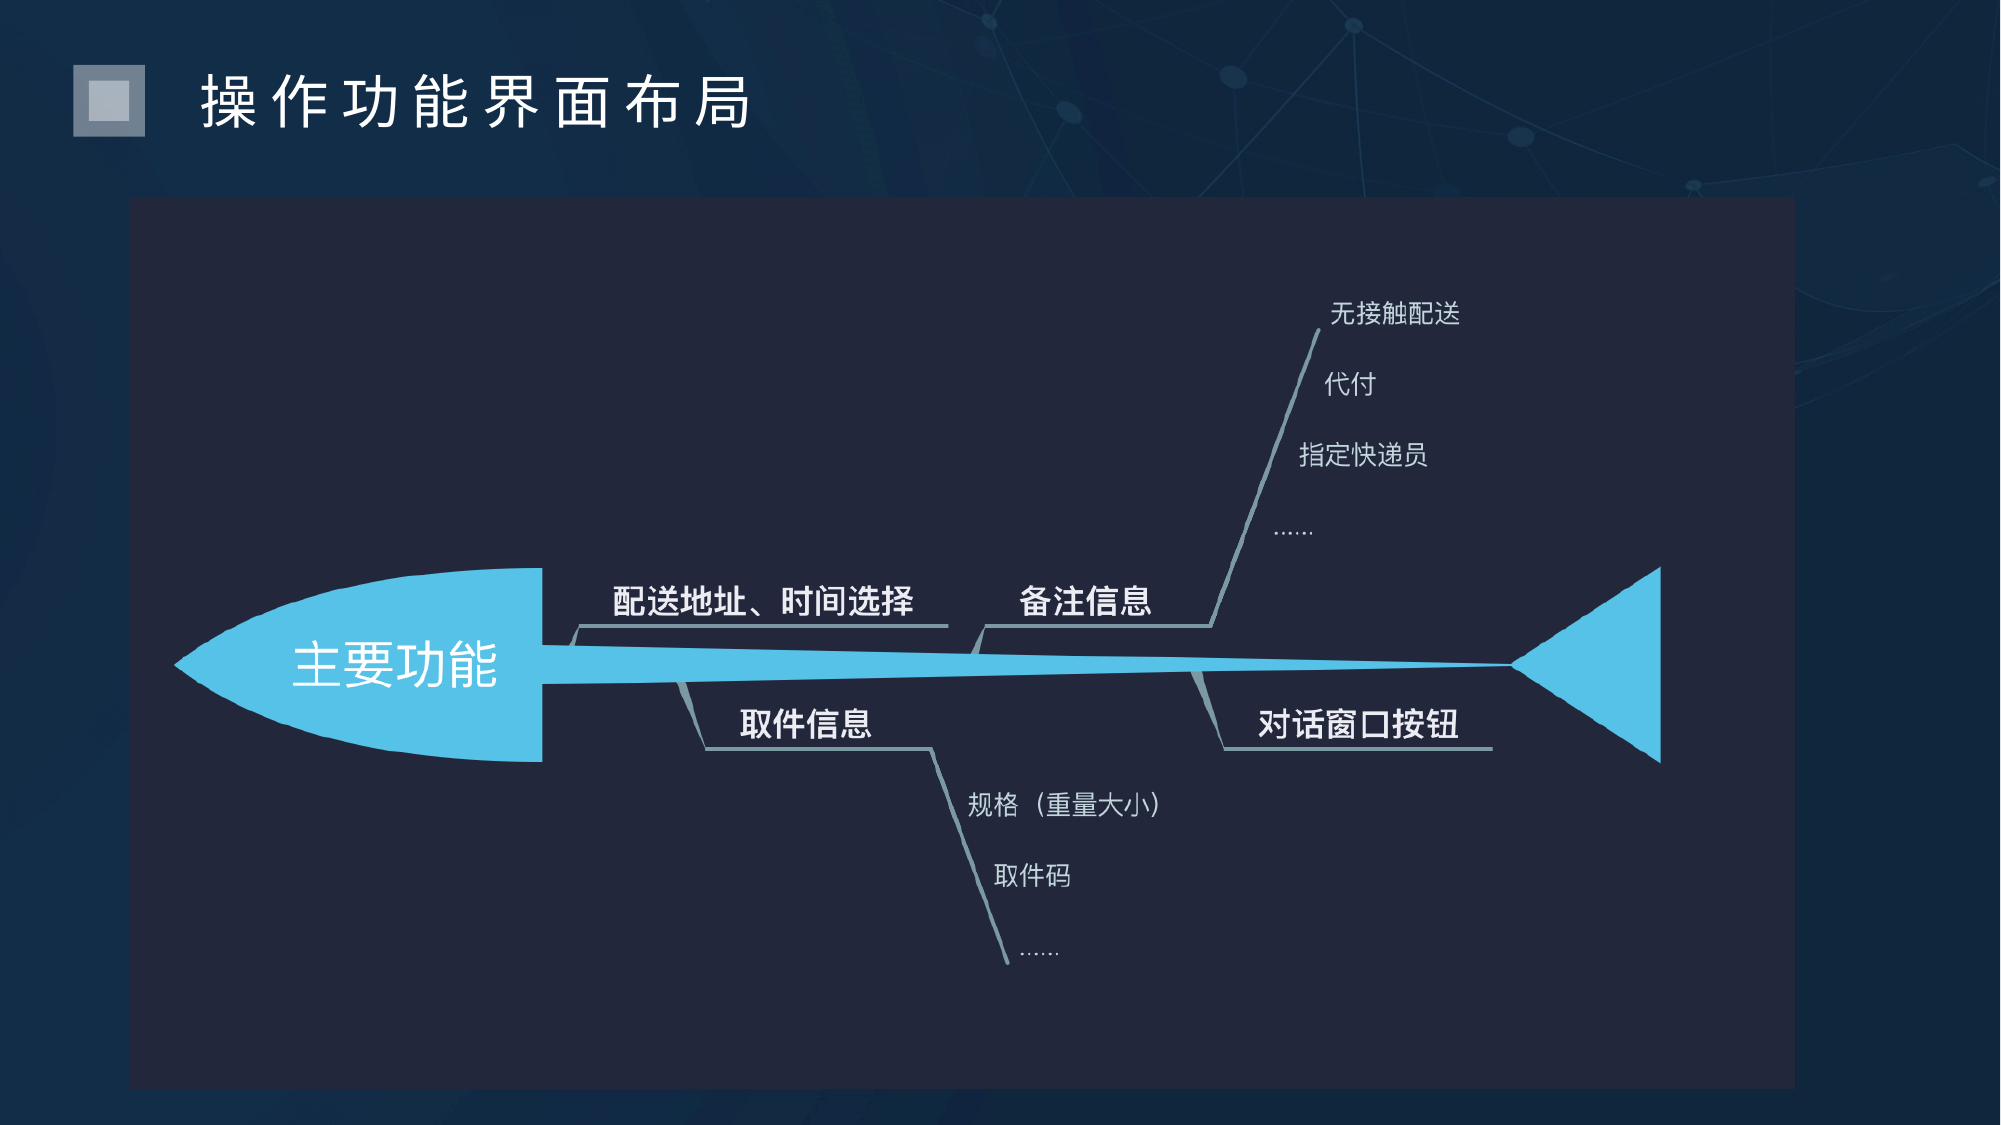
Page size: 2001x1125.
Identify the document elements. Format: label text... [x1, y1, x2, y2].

picture [0, 0, 2001, 1125]
text_box 操作功能界面布局 [184, 57, 796, 143]
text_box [73, 64, 145, 137]
